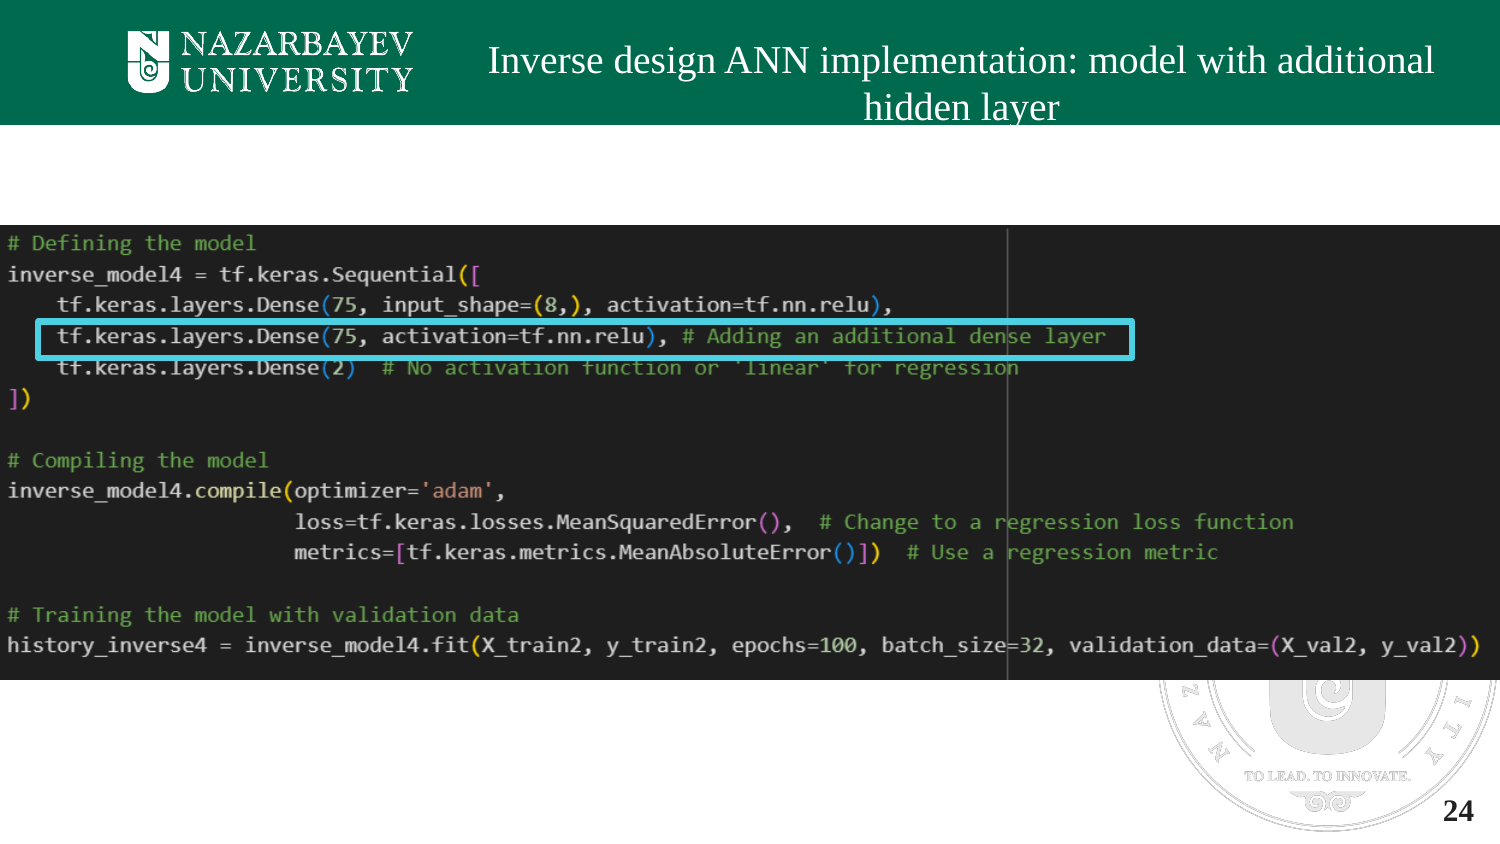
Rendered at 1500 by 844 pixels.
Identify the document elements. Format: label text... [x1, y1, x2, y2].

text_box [0, 225, 1500, 680]
picture [1142, 680, 1500, 844]
text_box Inverse design ANN implementation: model with additional hidden layer [433, 18, 1490, 118]
picture [112, 0, 428, 174]
text_box 24 [1417, 775, 1500, 843]
